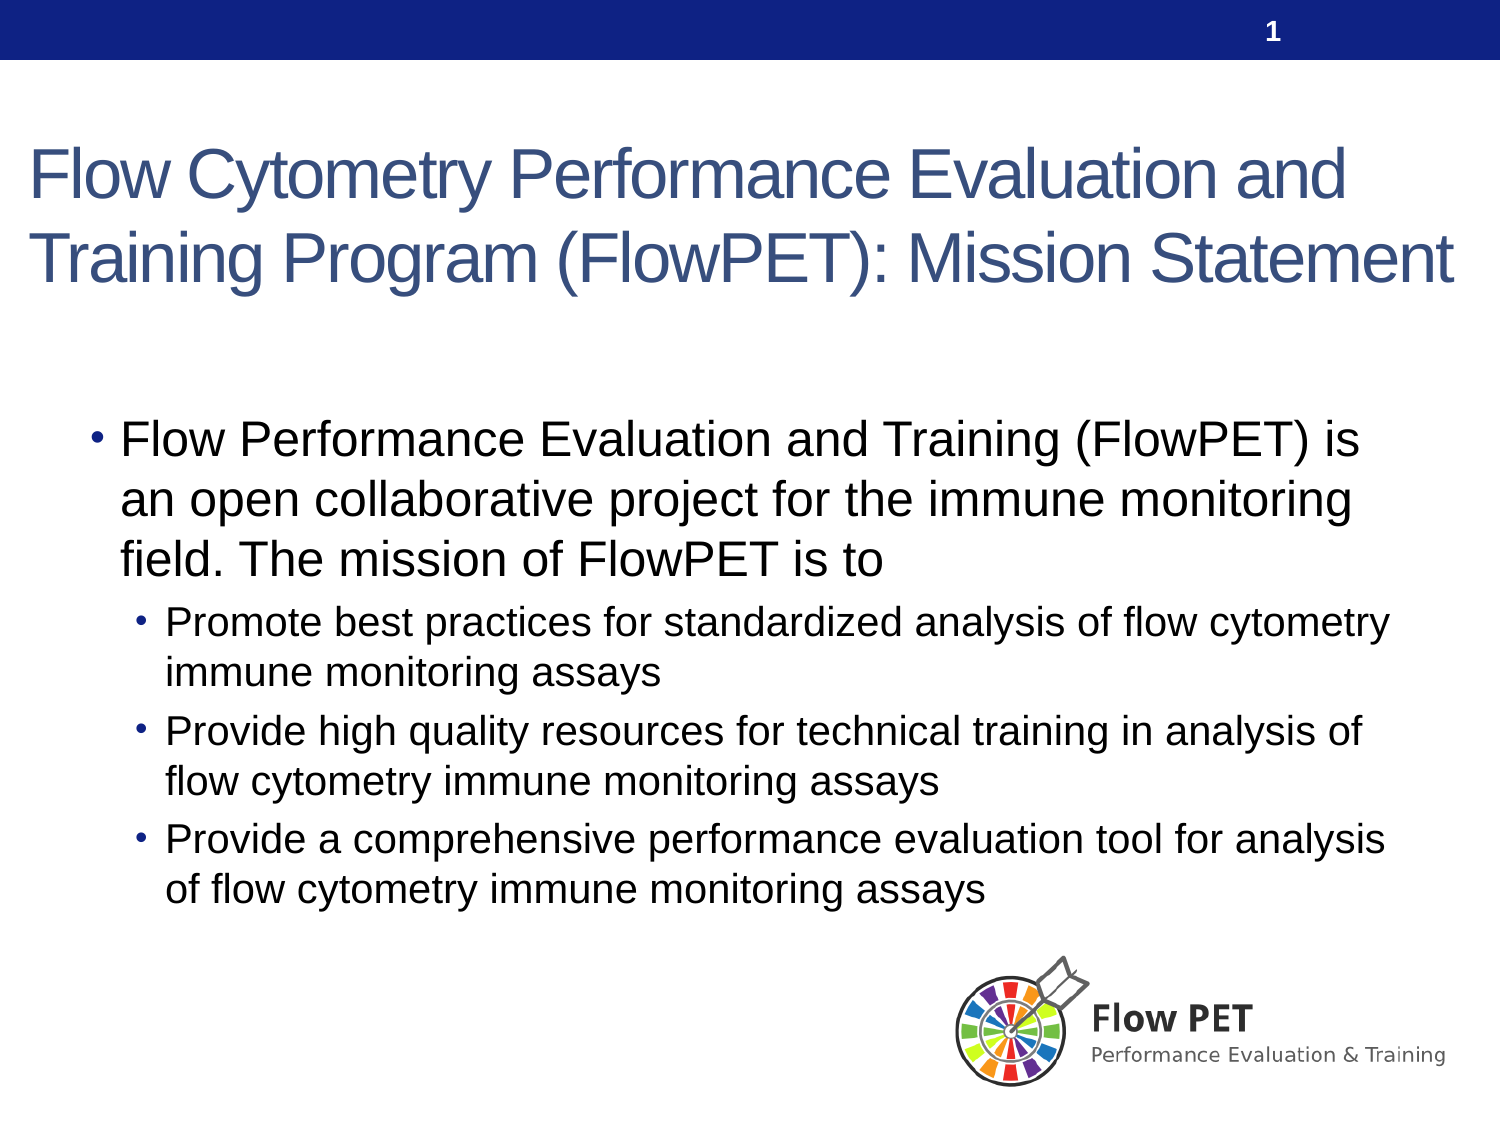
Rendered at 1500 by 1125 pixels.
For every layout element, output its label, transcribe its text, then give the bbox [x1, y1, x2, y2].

title Flow Cytometry Performance Evaluation and Training Program (FlowPET): Mission Statement [13, 118, 1486, 306]
list Flow Performance Evaluation and Training (FlowPET) is an open collaborative project for the immune monitoring field. The mission of FlowPET is to Promote best practices for standardized analysis of flow cytometry immune monitoring assays Provide high quality resources for technical training in analysis of flow cytometry immune monitoring assays Provide a comprehensive performance evaluation tool for analysis of flow cytometry immune monitoring assays [75, 399, 1425, 1019]
slide_number 1 [1250, 3, 1425, 57]
picture [914, 932, 1500, 1124]
